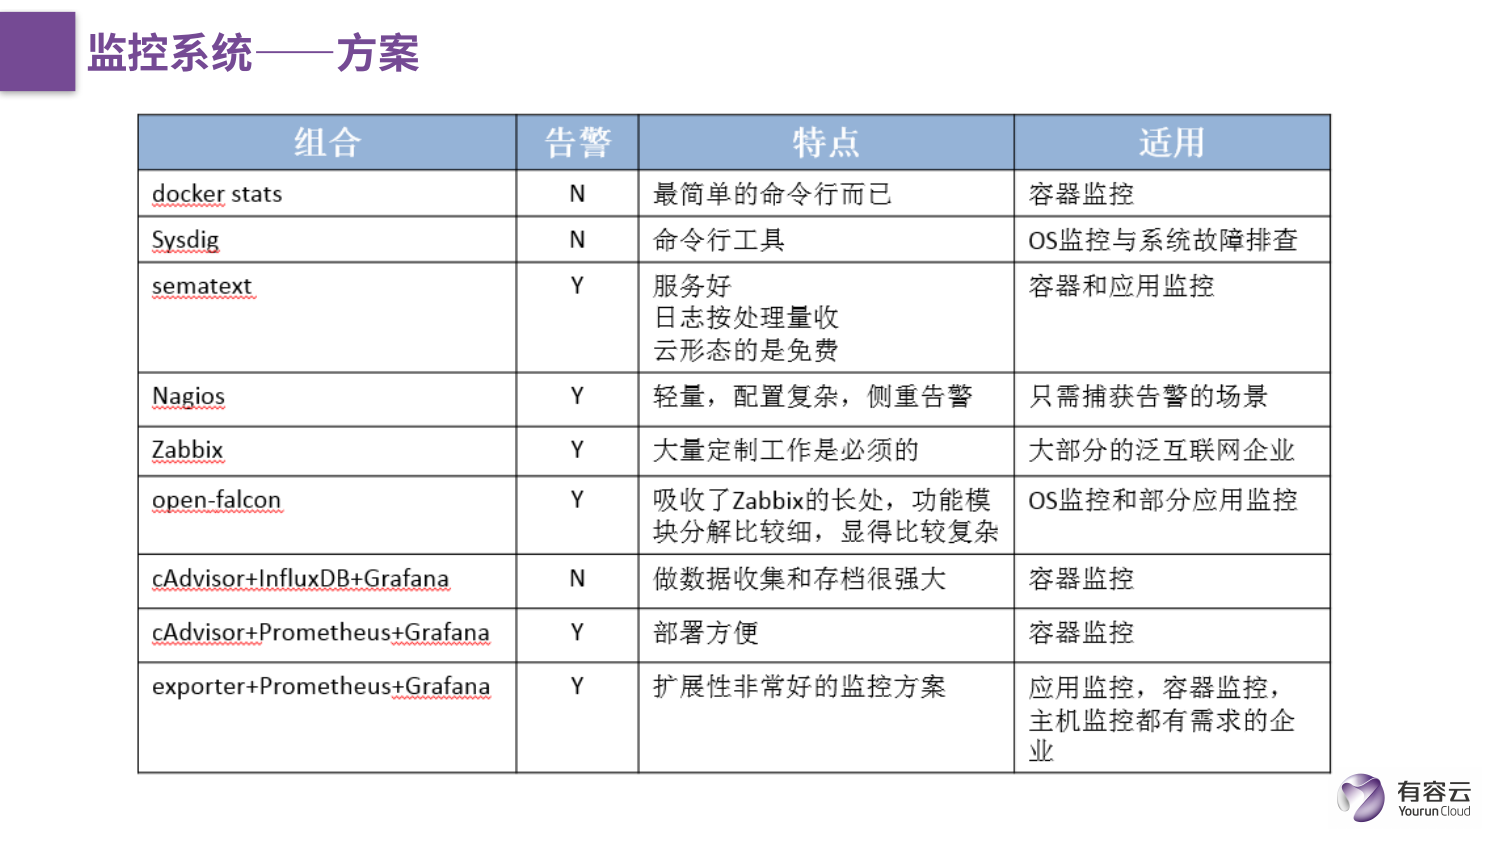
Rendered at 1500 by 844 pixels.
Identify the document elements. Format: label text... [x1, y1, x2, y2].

title 监控系统——方案 [74, 11, 1130, 92]
picture [135, 110, 1482, 829]
